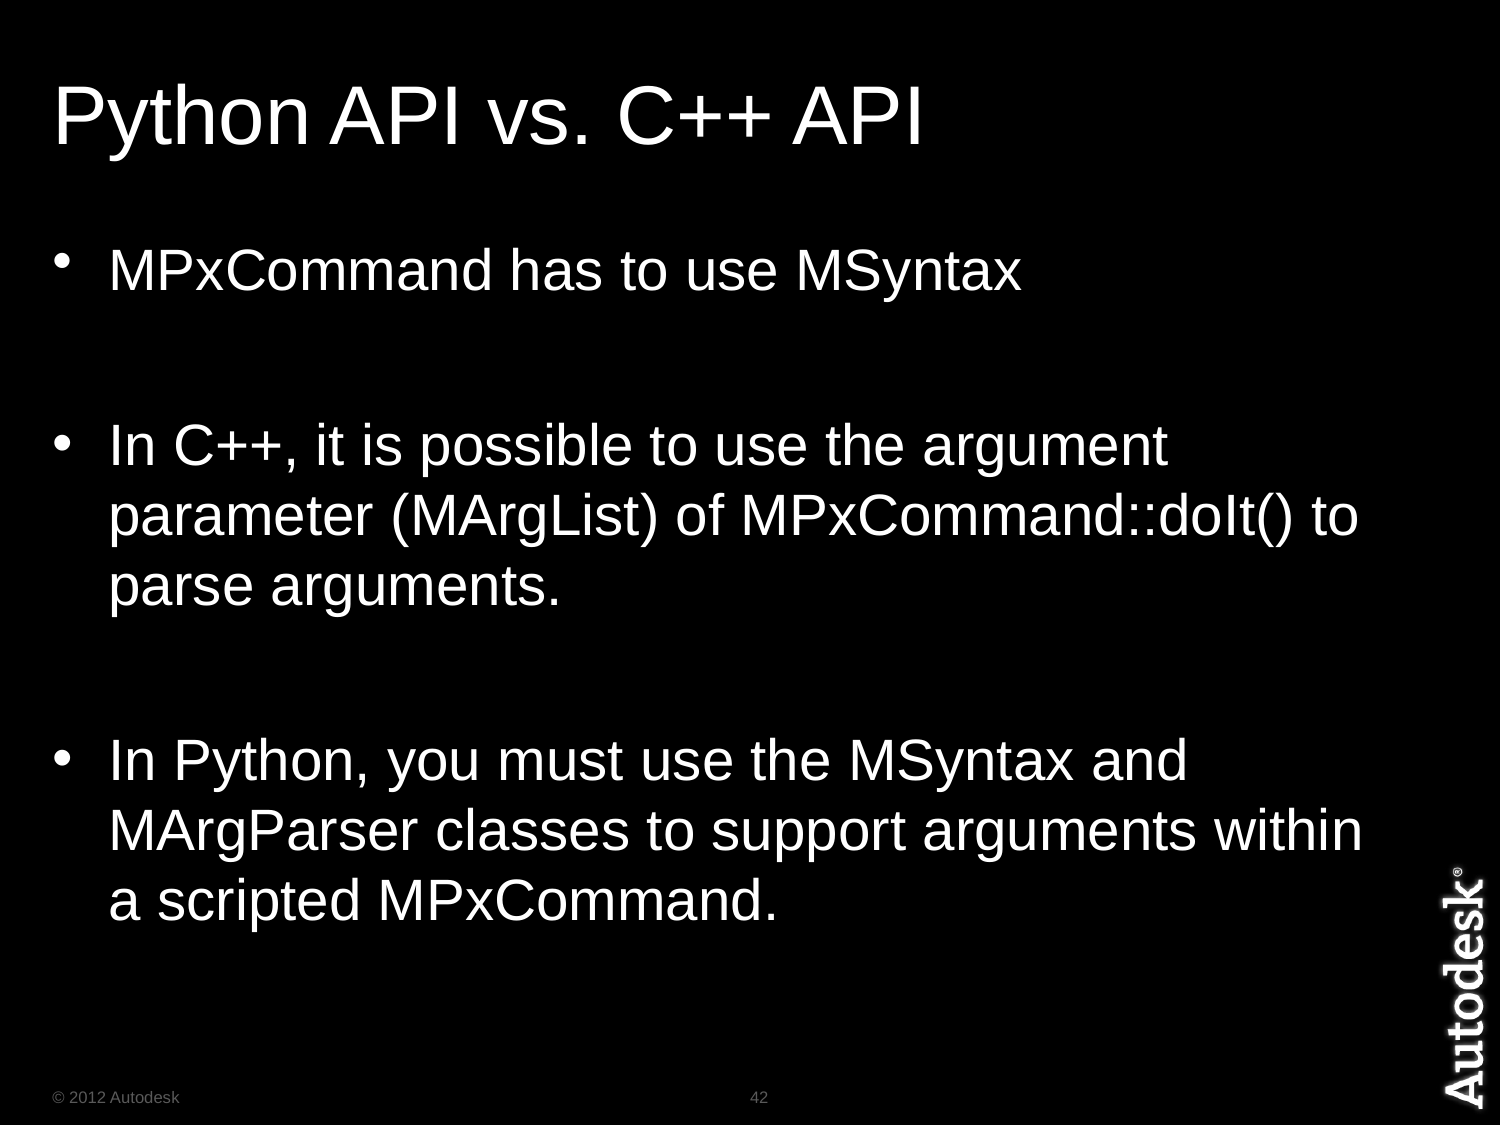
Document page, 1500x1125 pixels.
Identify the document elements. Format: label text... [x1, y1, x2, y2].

picture [1402, 0, 1500, 1125]
list MPxCommand has to use MSyntax In C++, it is possible to use the argument parameter (MArgList) of MPxCommand::doIt() to parse arguments. In Python, you must use the MSyntax and MArgParser classes to support arguments within a scripted MPxCommand. [52, 231, 1401, 1073]
title Python API vs. C++ API [52, 22, 1401, 211]
